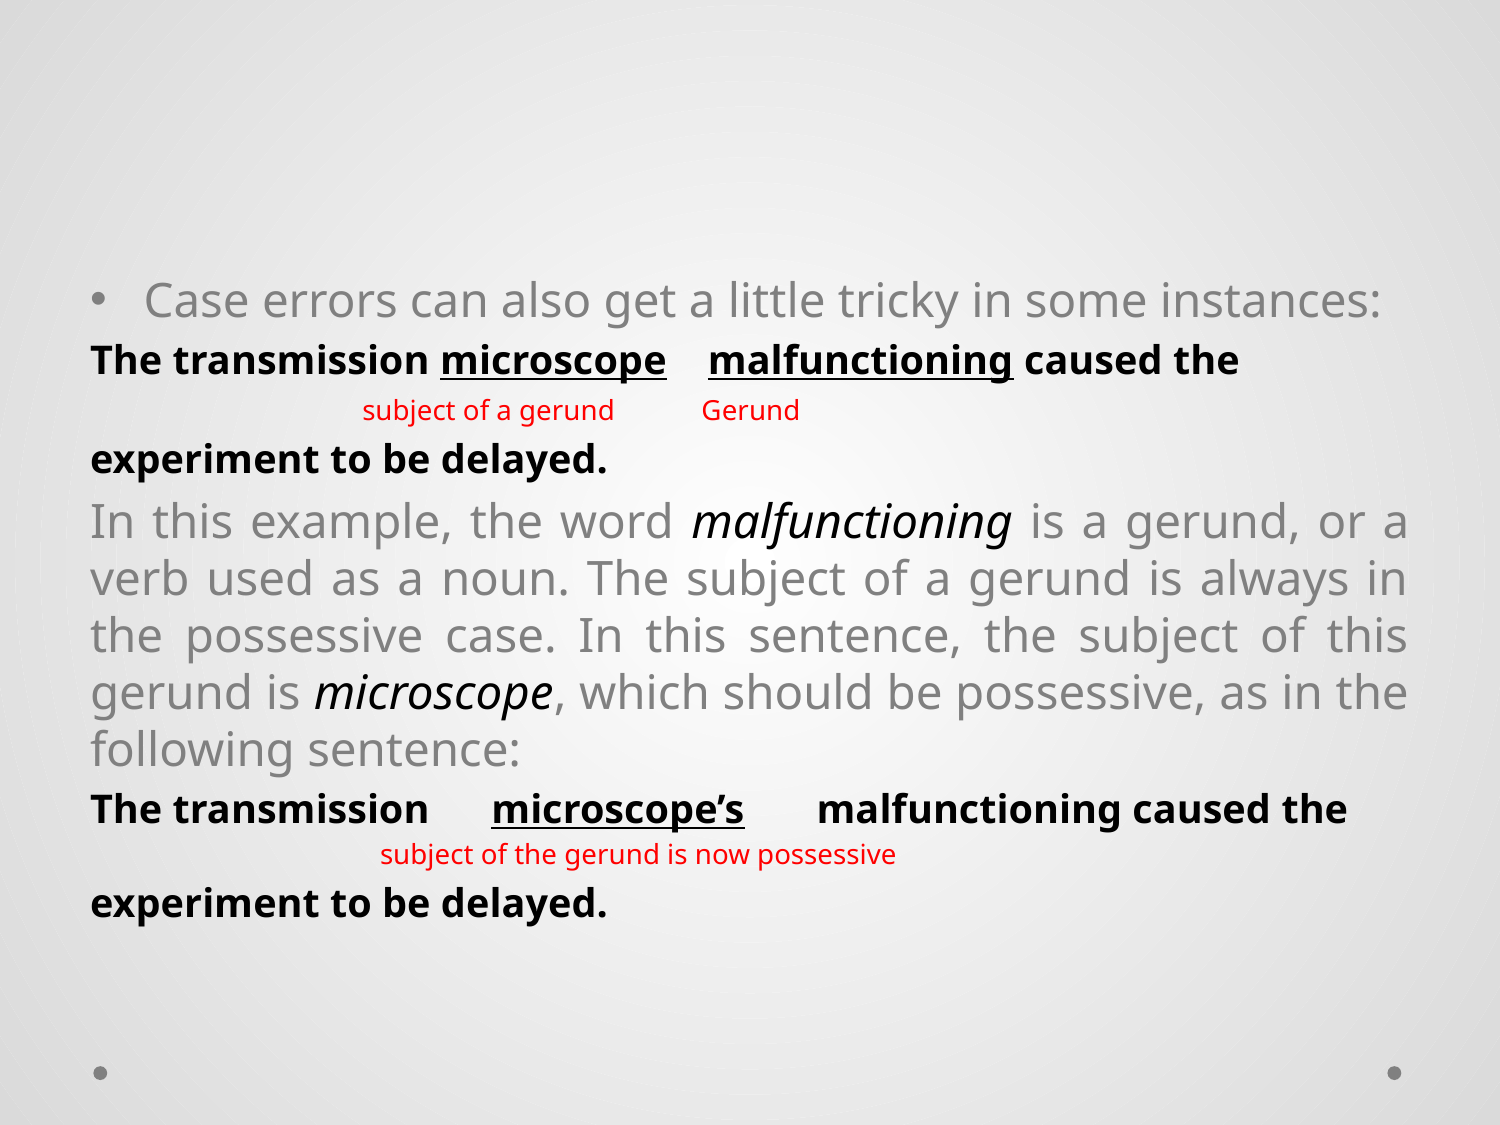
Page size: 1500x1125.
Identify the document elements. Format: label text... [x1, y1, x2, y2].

list Case errors can also get a little tricky in some instances: The transmission microscope malfunctioning caused the subject of a gerund Gerund experiment to be delayed. In this example, the word malfunctioning is a gerund, or a verb used as a noun. The subject of a gerund is always in the possessive case. In this sentence, the subject of this gerund is microscope, which should be possessive, as in the following sentence: The transmission microscope’s malfunctioning caused the subject of the gerund is now possessive experiment to be delayed. [75, 262, 1425, 1005]
